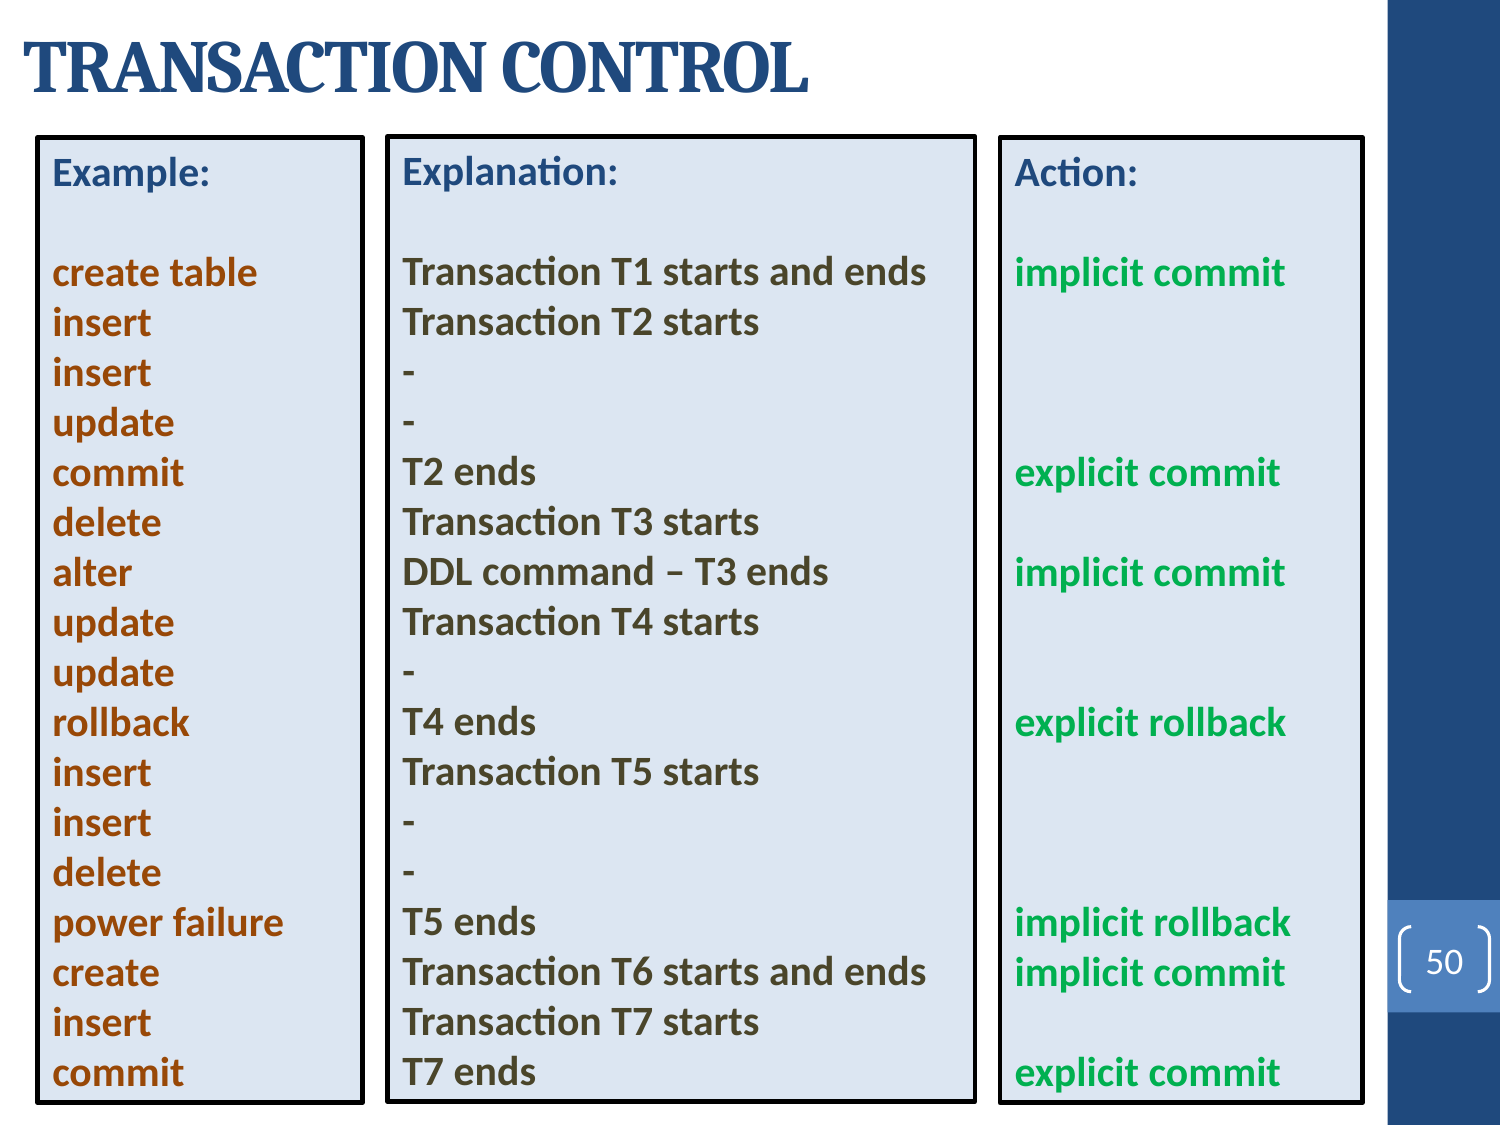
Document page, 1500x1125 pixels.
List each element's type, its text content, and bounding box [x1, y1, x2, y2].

text_box Action: implicit commit explicit commit implicit commit explicit rollback implicit rollback implicit commit explicit commit [999, 137, 1363, 1103]
text_box Explanation: Transaction T1 starts and ends Transaction T2 starts - - T2 ends Transaction T3 starts DDL command – T3 ends Transaction T4 starts - T4 ends Transaction T5 starts - - T5 ends Transaction T6 starts and ends Transaction T7 starts T7 ends [387, 136, 975, 1102]
slide_number 50 [1397, 925, 1492, 994]
text_box Example: create table insert insert update commit delete alter update update rollback insert insert delete power failure create insert commit [37, 137, 363, 1103]
title TRANSACTION CONTROL [8, 12, 1352, 113]
